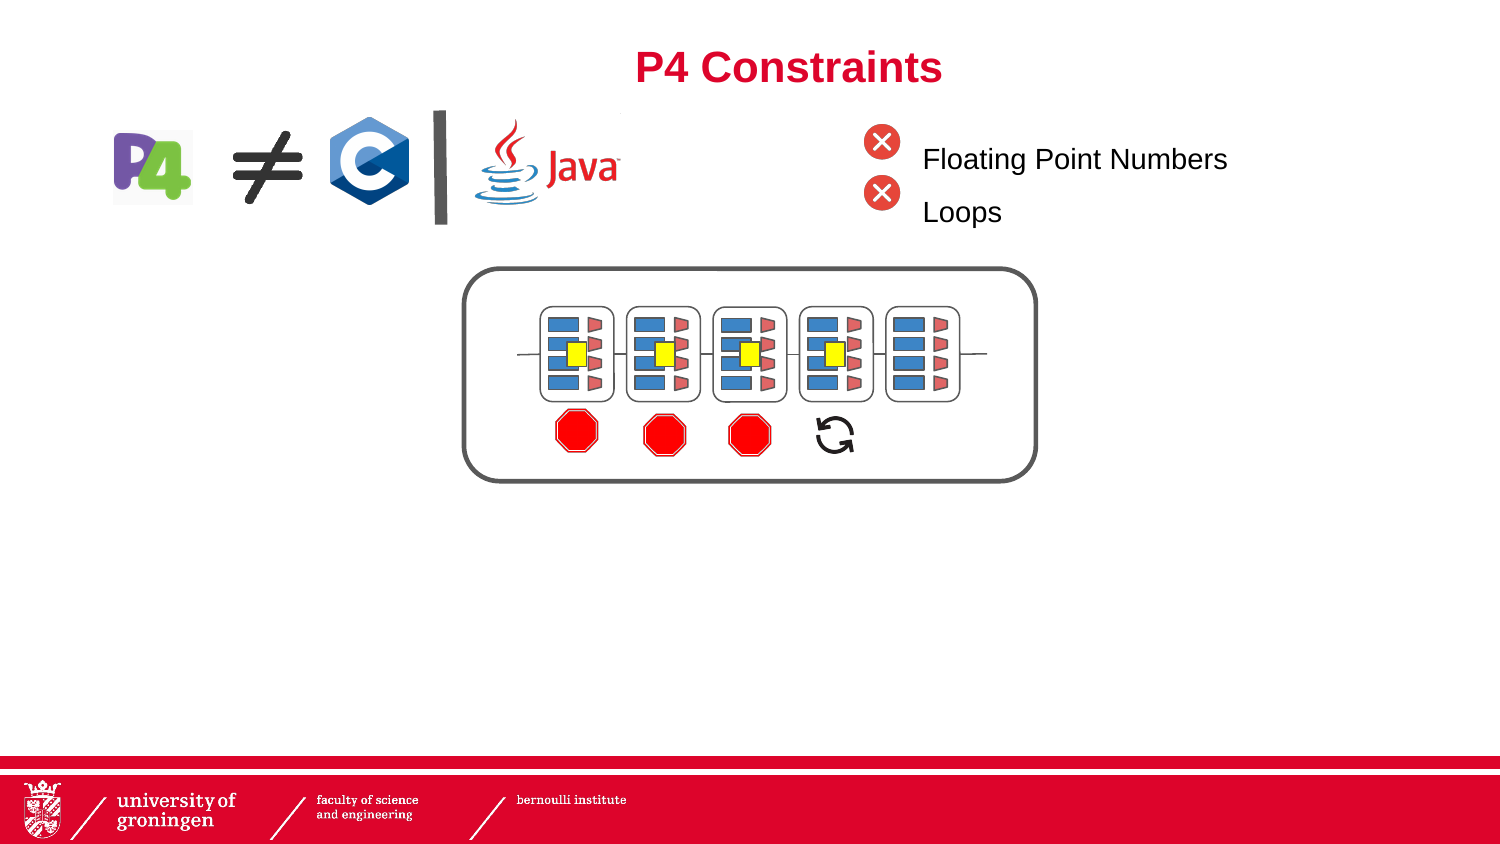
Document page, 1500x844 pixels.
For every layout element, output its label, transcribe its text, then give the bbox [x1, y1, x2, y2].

picture [23, 779, 656, 840]
picture [113, 130, 193, 205]
text_box P4 Constraints [619, 23, 963, 106]
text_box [554, 408, 772, 458]
text_box [0, 775, 1500, 844]
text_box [463, 268, 1037, 482]
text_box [227, 110, 621, 225]
text_box [0, 757, 1500, 769]
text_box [863, 107, 1418, 228]
picture [816, 416, 854, 455]
